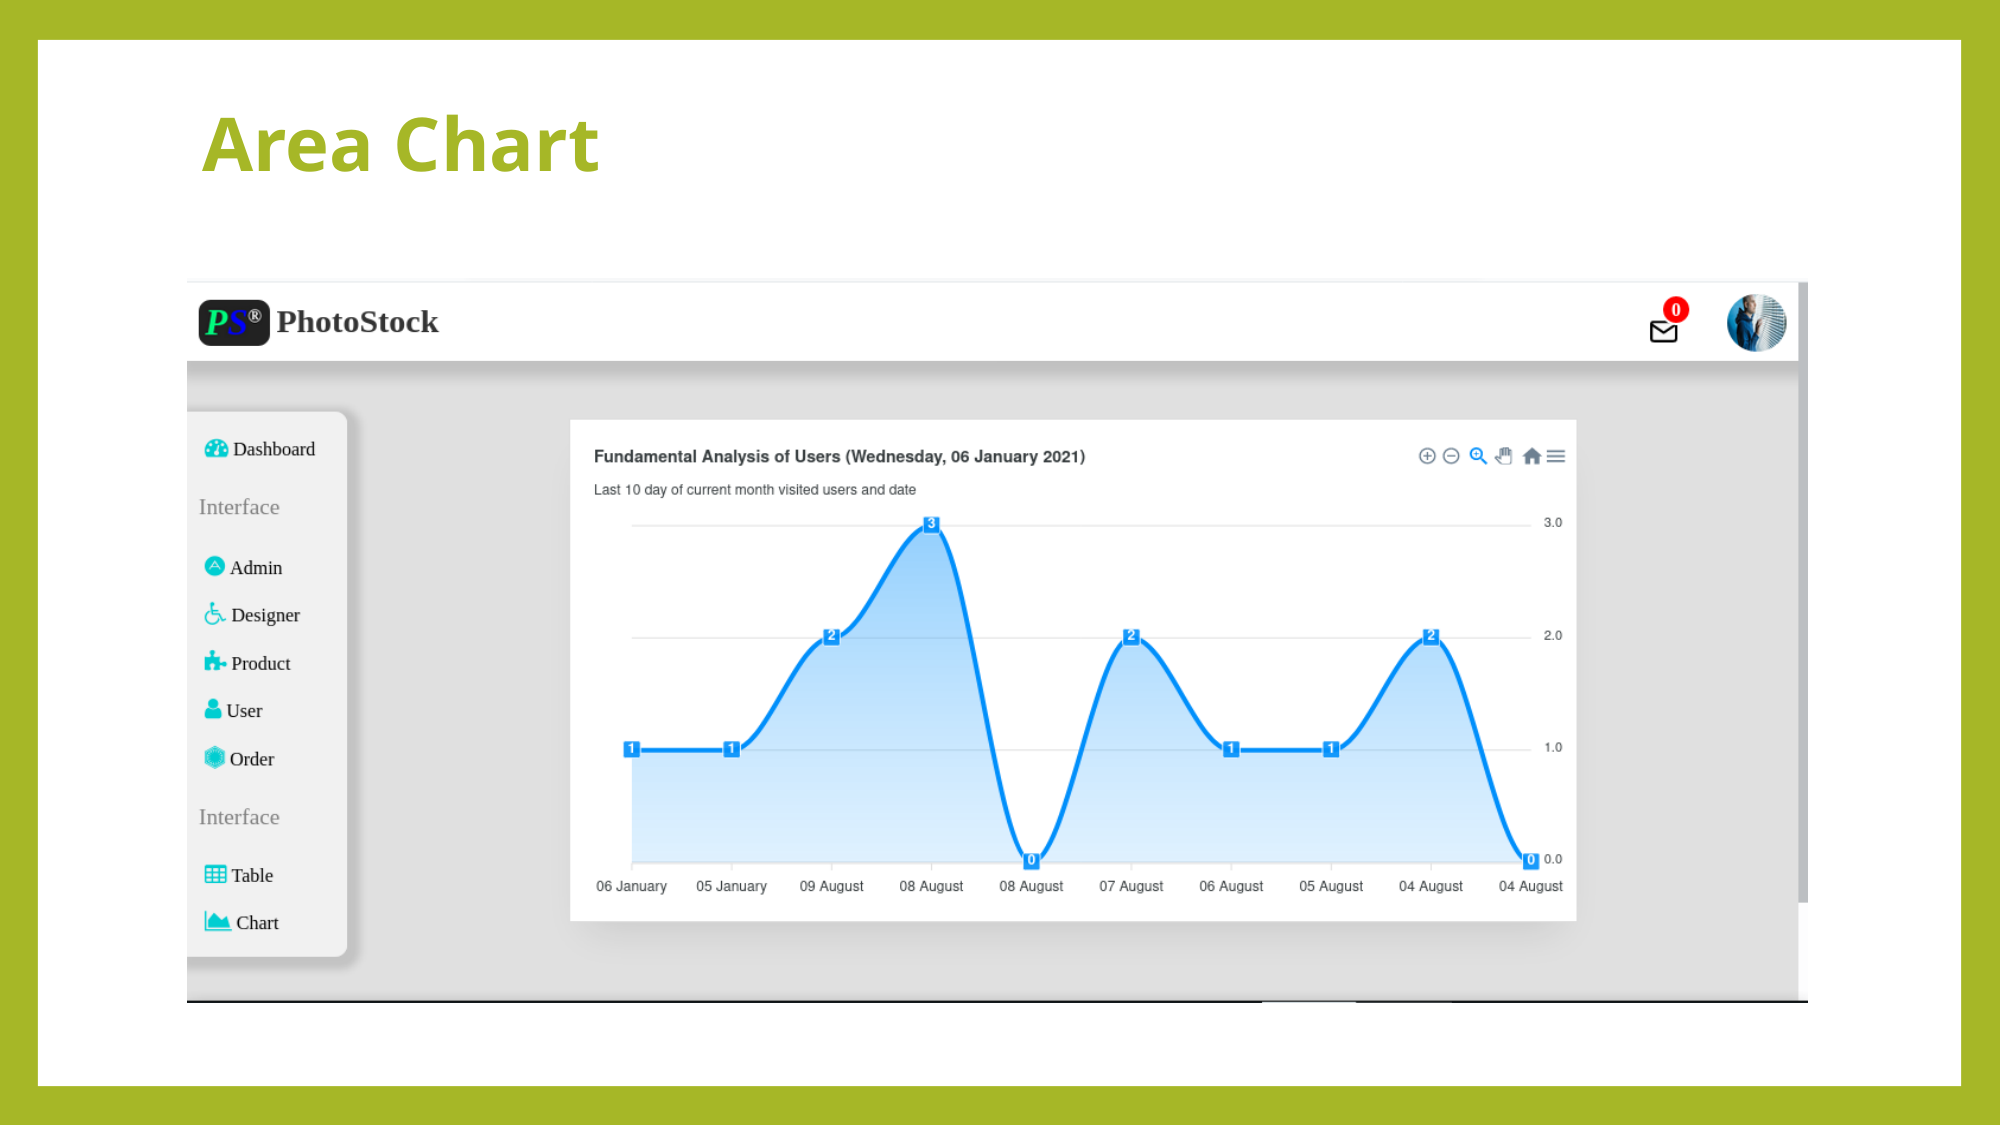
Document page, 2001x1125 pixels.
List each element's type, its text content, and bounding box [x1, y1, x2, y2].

picture [187, 277, 1808, 1003]
title Area Chart [187, 99, 1808, 196]
